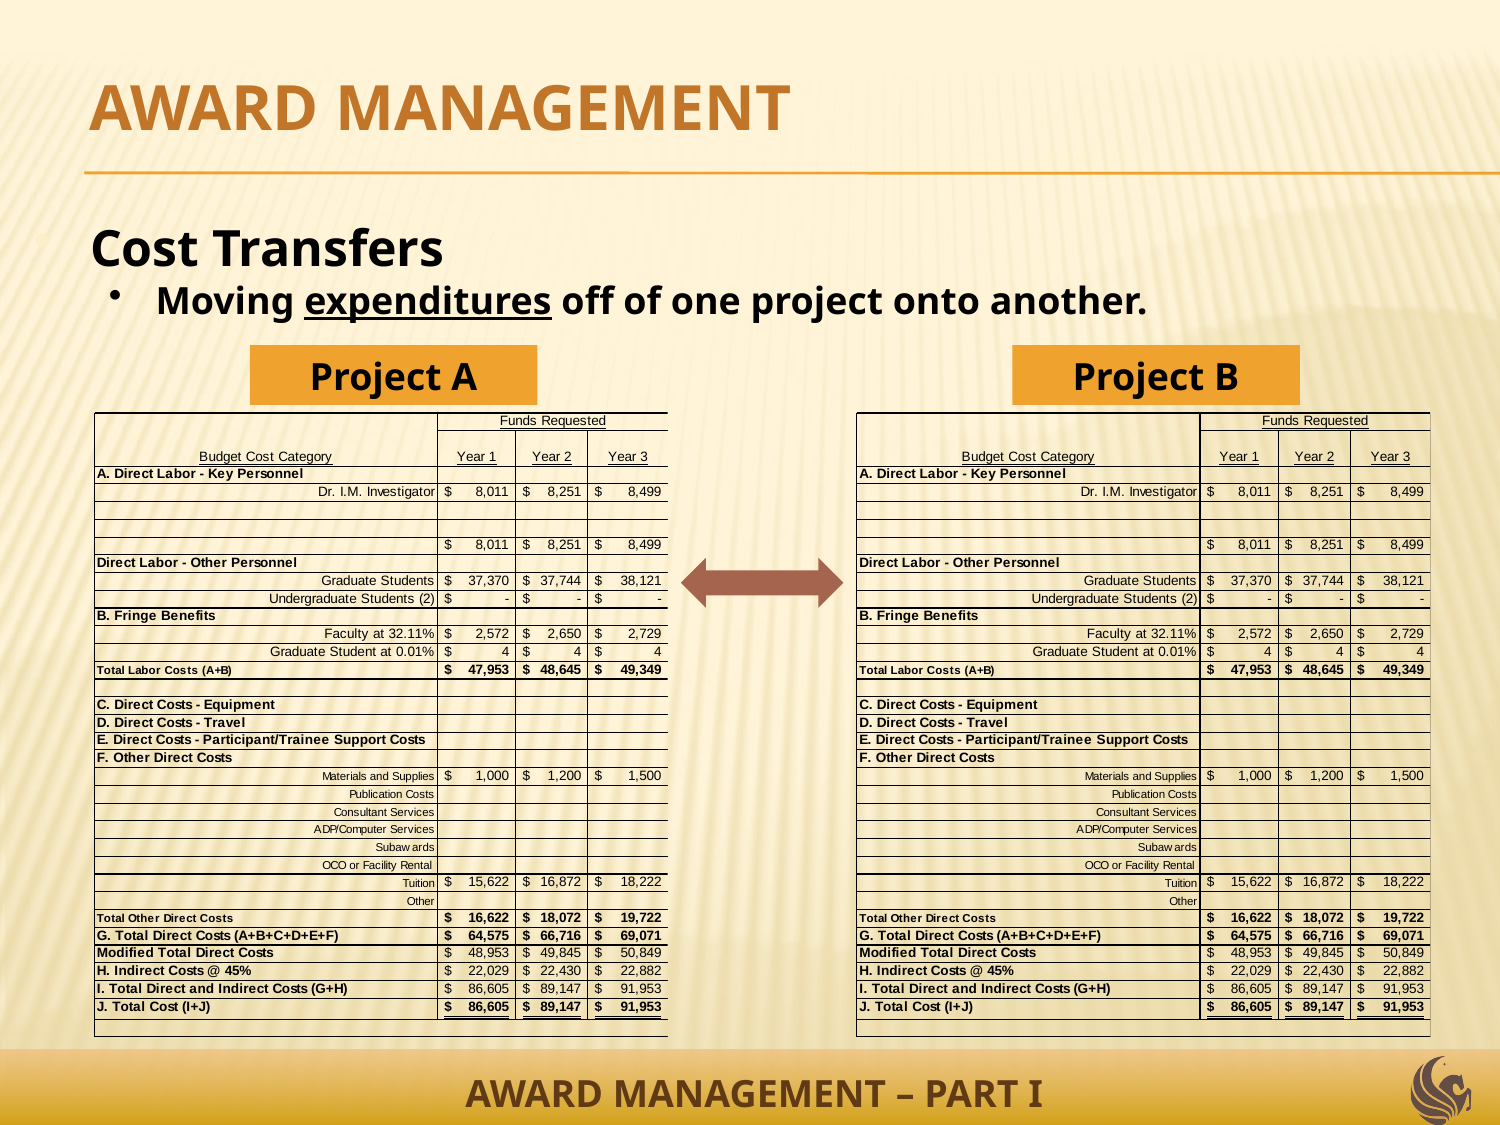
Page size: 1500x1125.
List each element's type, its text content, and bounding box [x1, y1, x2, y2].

picture [93, 412, 670, 1038]
text_box Project B [1012, 345, 1300, 405]
picture [855, 412, 1432, 1038]
text_box AWARD MANAGEMENT – PART I [23, 1062, 1486, 1123]
text_box [680, 557, 844, 608]
text_box AWARD MANAGEMENT [75, 45, 1400, 150]
text_box Project A [249, 345, 538, 405]
text_box Cost Transfers Moving expenditures off of one project onto another. [18, 209, 1332, 372]
